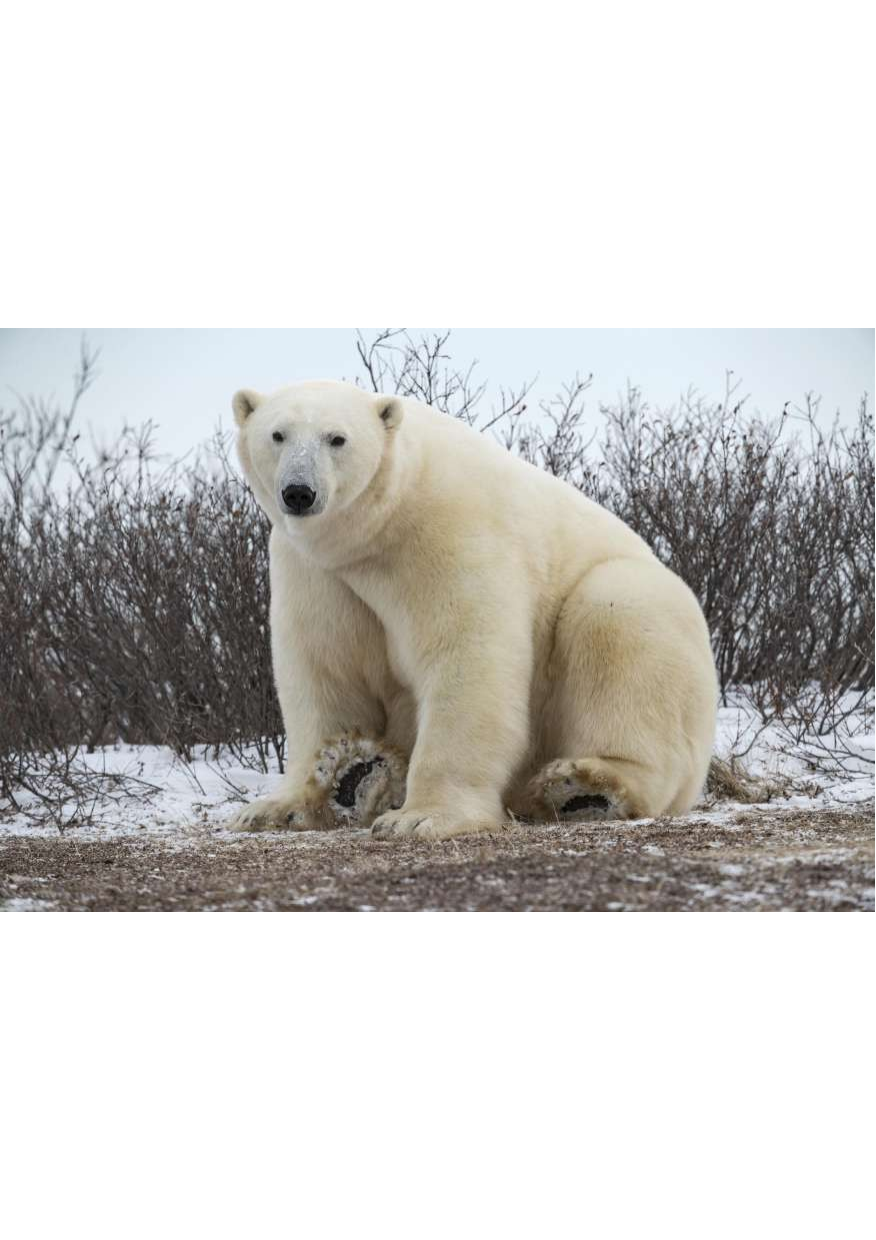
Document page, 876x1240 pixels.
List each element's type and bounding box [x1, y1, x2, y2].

picture [0, 327, 875, 912]
